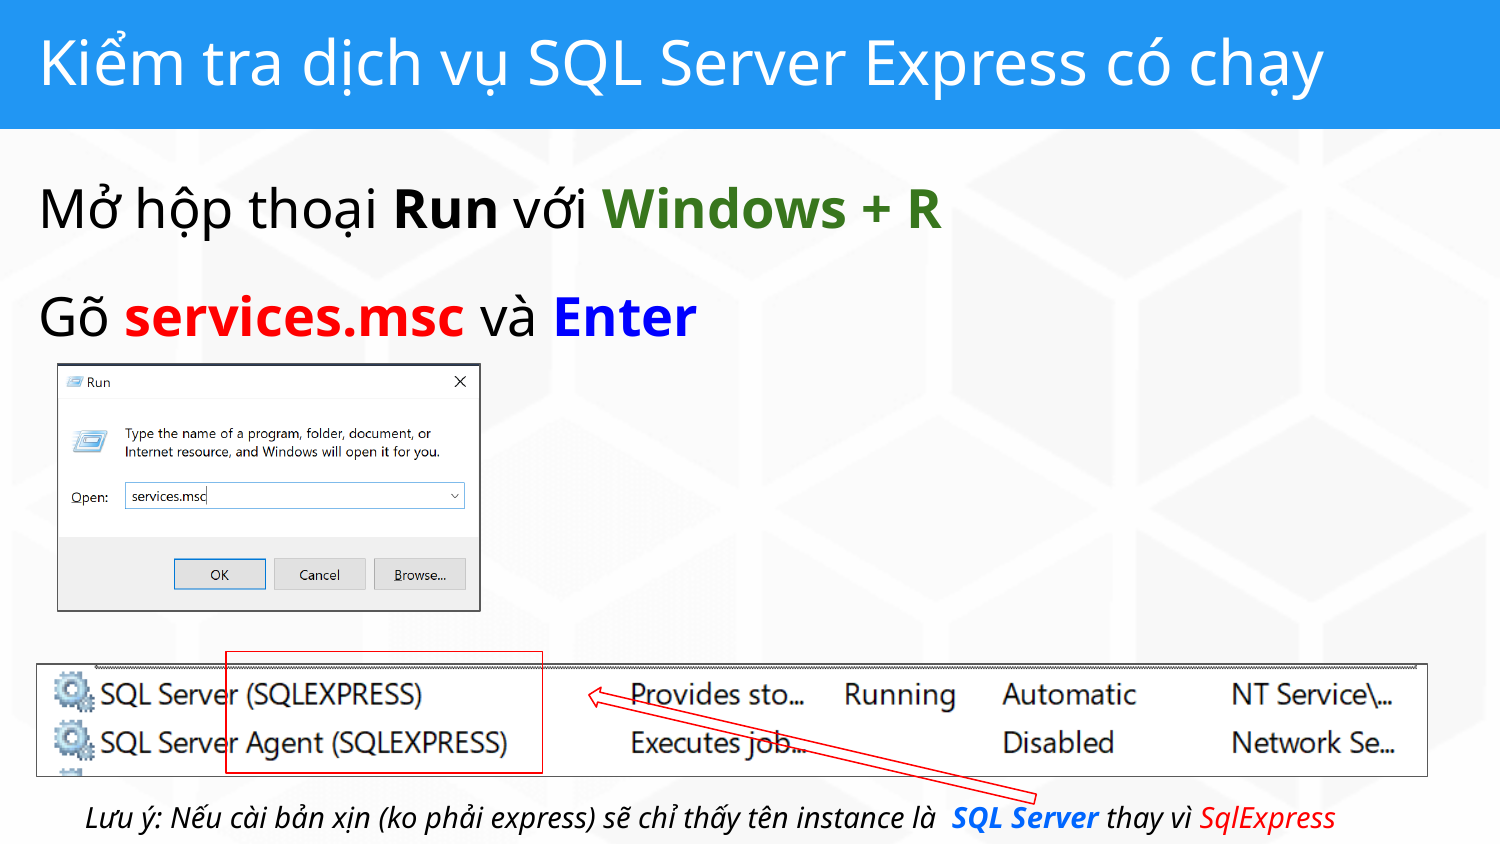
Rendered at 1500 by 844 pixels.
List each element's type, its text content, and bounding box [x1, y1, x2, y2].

picture [58, 364, 480, 611]
text_box [948, 784, 1037, 805]
title Kiểm tra dịch vụ SQL Server Express có chạy [23, 0, 1500, 122]
text_box [225, 651, 543, 663]
text_box Lưu ý: Nếu cài bản xịn (ko phải express) sẽ chỉ thấy tên instance là SQL Server thay vì SqlExpress [69, 784, 1500, 844]
list Mở hộp thoại Run với Windows + R Gõ services.msc và Enter [23, 149, 1489, 844]
picture [0, 129, 1500, 844]
picture [37, 664, 1427, 776]
